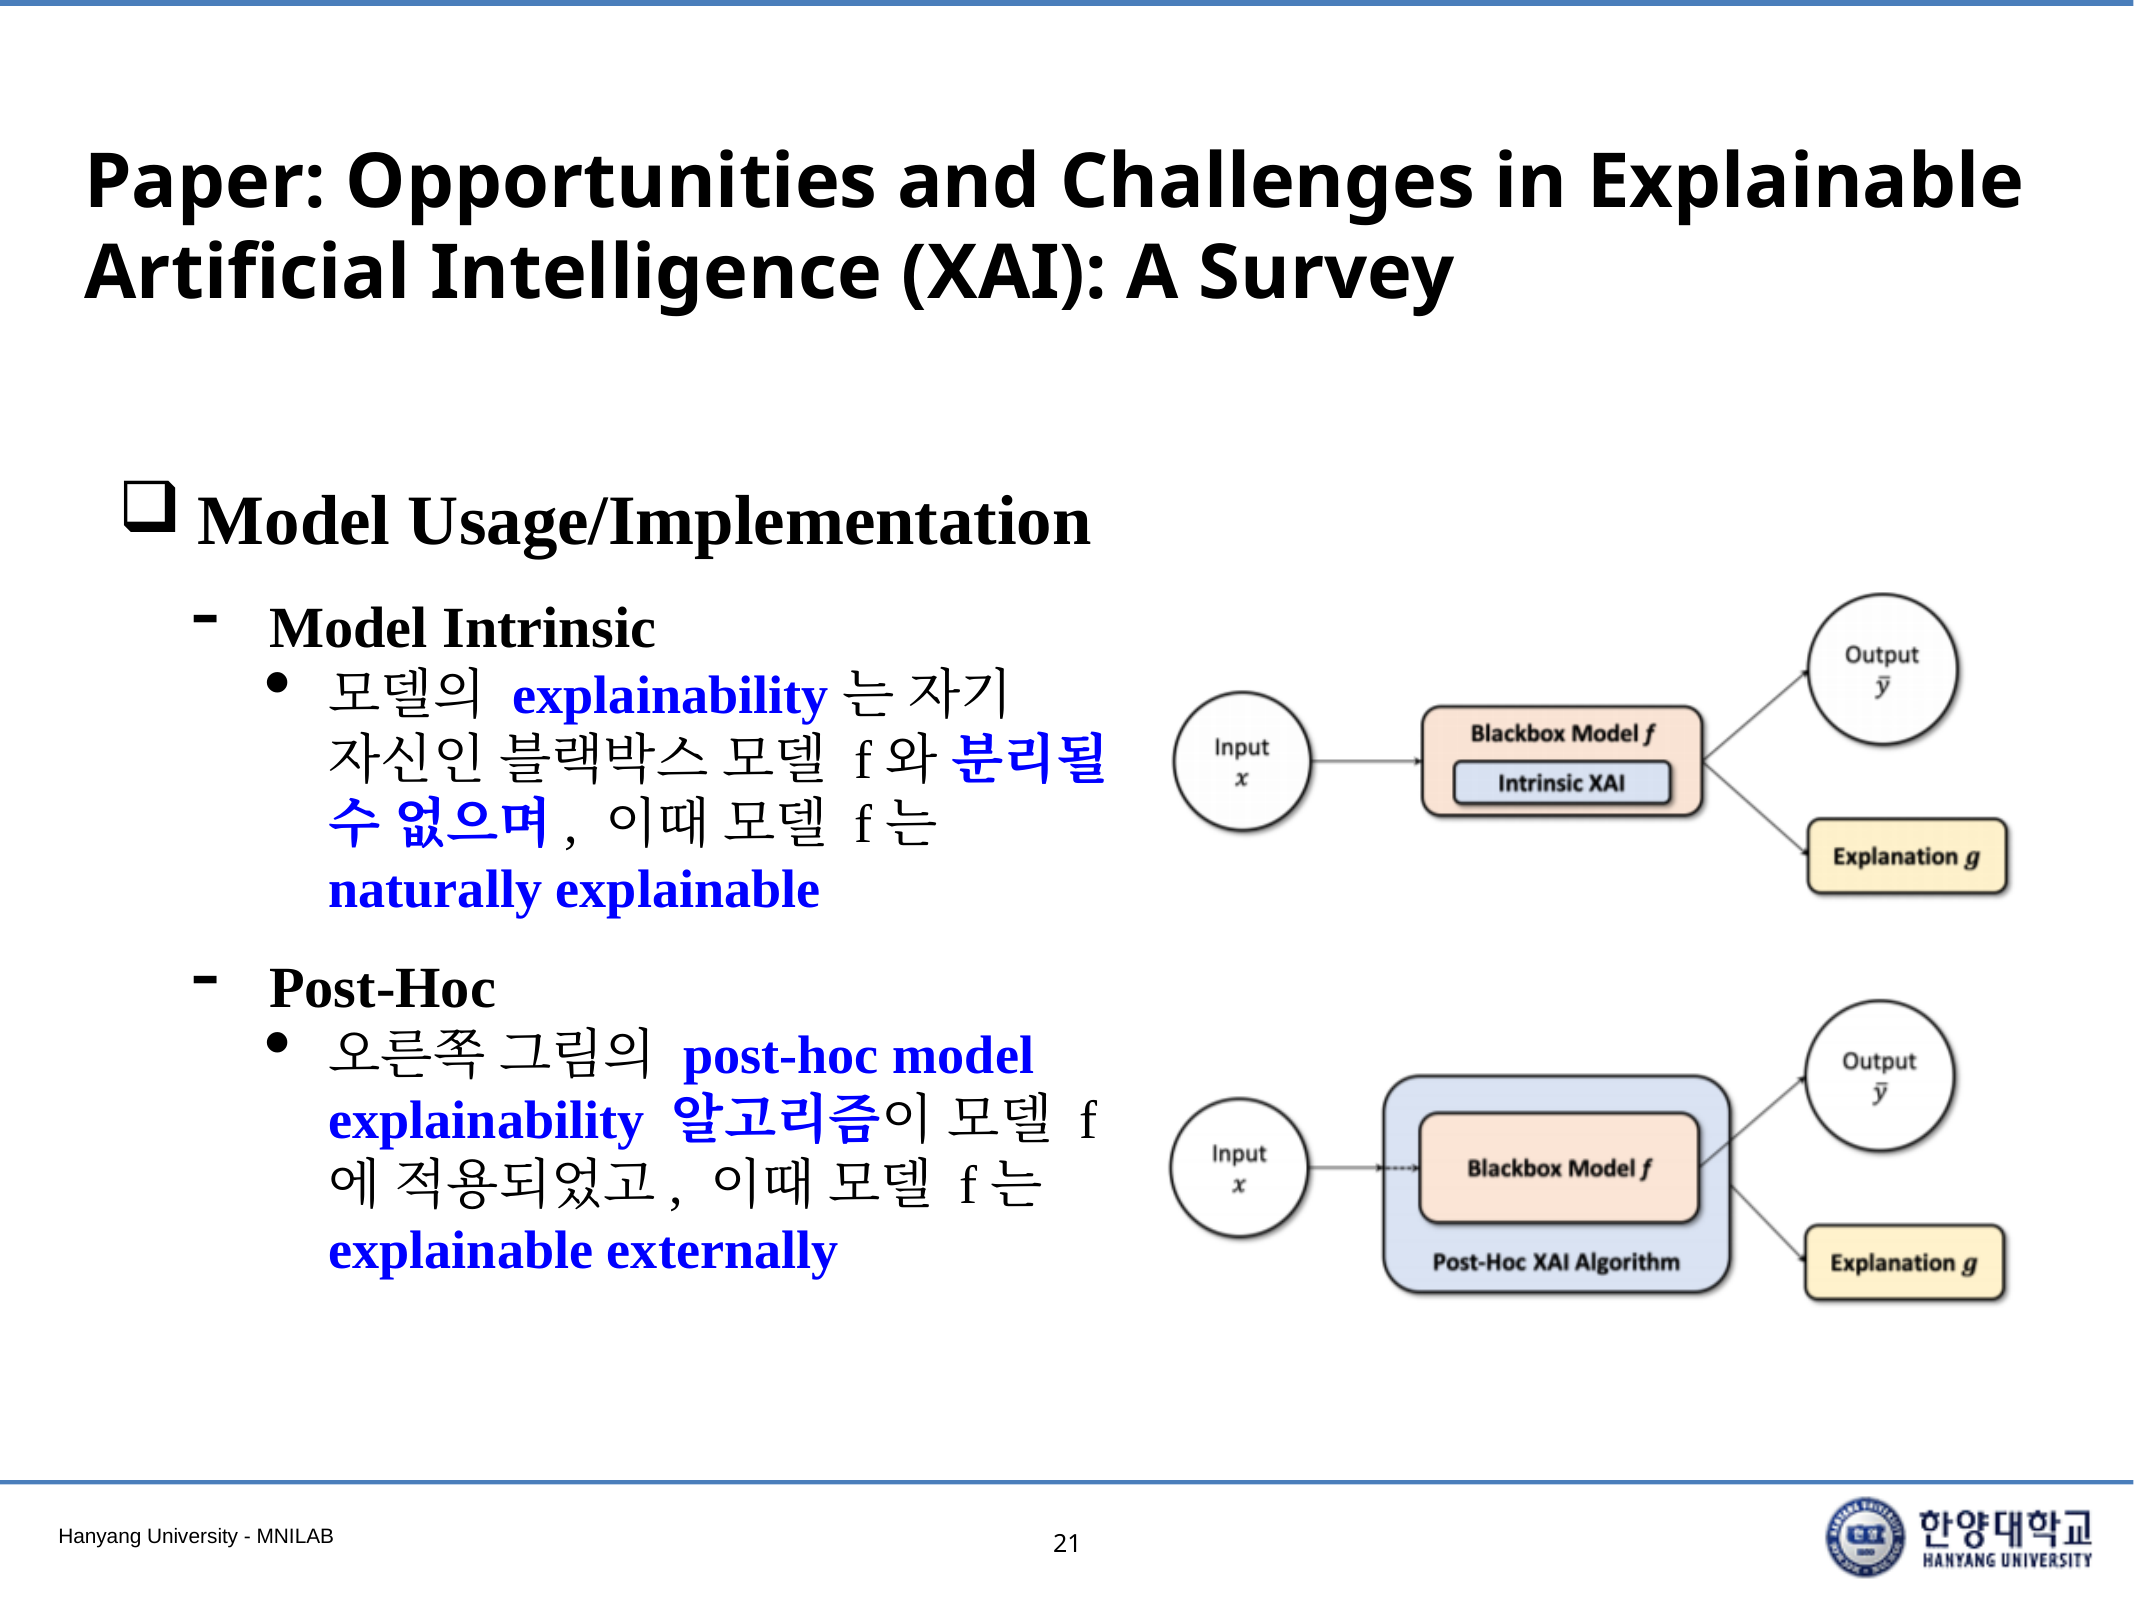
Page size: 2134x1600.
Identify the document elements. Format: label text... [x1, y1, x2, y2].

picture [1165, 586, 2018, 905]
title Paper: Opportunities and Challenges in Explainable Artificial Intelligence (XAI): A Survey [75, 120, 2058, 324]
picture [1165, 993, 2018, 1315]
list Model Usage/Implementation Model Intrinsic 모델의 explainability는 자기 자신인 블랙박스 모델 f와 분리될 수 없으며, 이때 모델 f는 naturally explainable Post-Hoc 오른쪽 그림의 post-hoc model explainability 알고리즘이 모델 f에 적용되었고, 이때 모델 f는 explainable externally [109, 447, 1152, 1440]
picture [1797, 1495, 2128, 1581]
slide_number 21 [1037, 1518, 1098, 1567]
